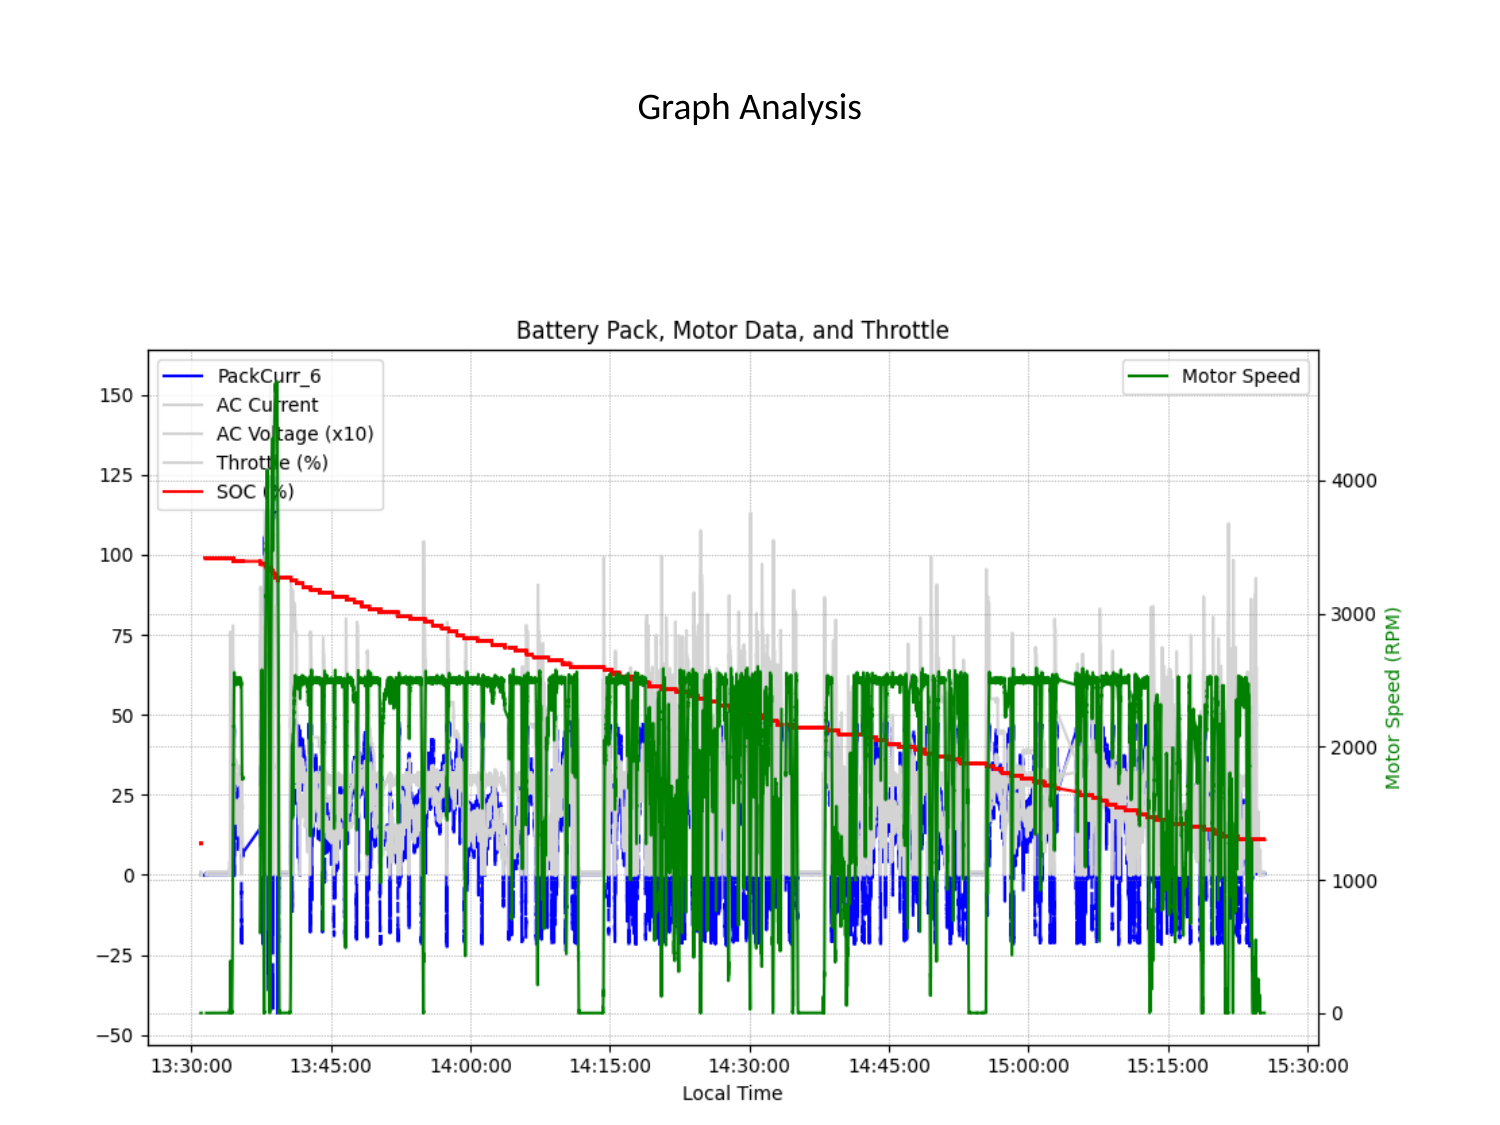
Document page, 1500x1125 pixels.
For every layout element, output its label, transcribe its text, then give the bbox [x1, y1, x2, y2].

text_box Graph Analysis [622, 74, 878, 135]
picture [74, 299, 1426, 1125]
